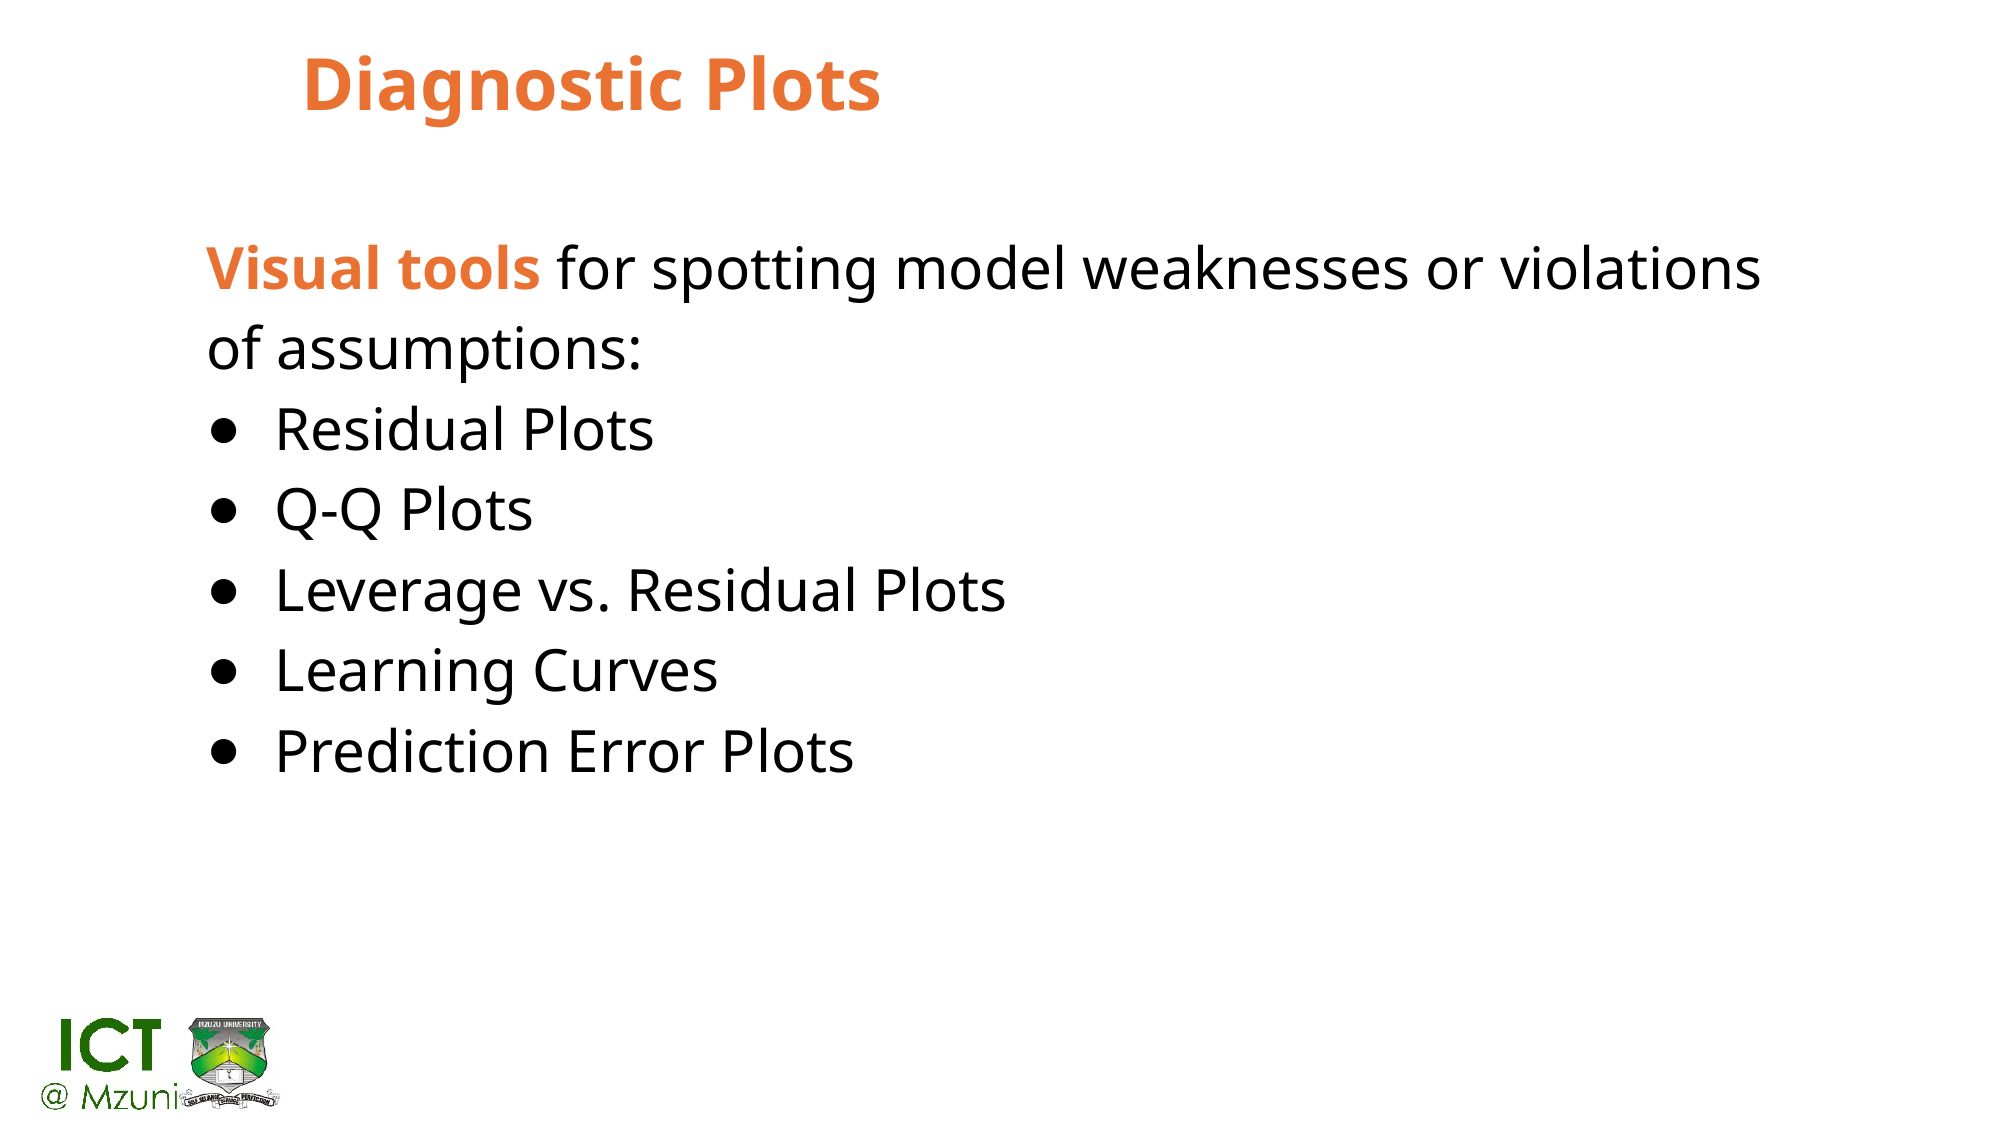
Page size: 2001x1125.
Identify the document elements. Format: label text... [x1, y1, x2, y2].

picture [34, 1010, 287, 1116]
title Diagnostic Plots [286, 23, 1864, 141]
list Visual tools for spotting model weaknesses or violations of assumptions: Residual Plots Q-Q Plots Leverage vs. Residual Plots Learning Curves Prediction Error Plots [159, 205, 1842, 1083]
